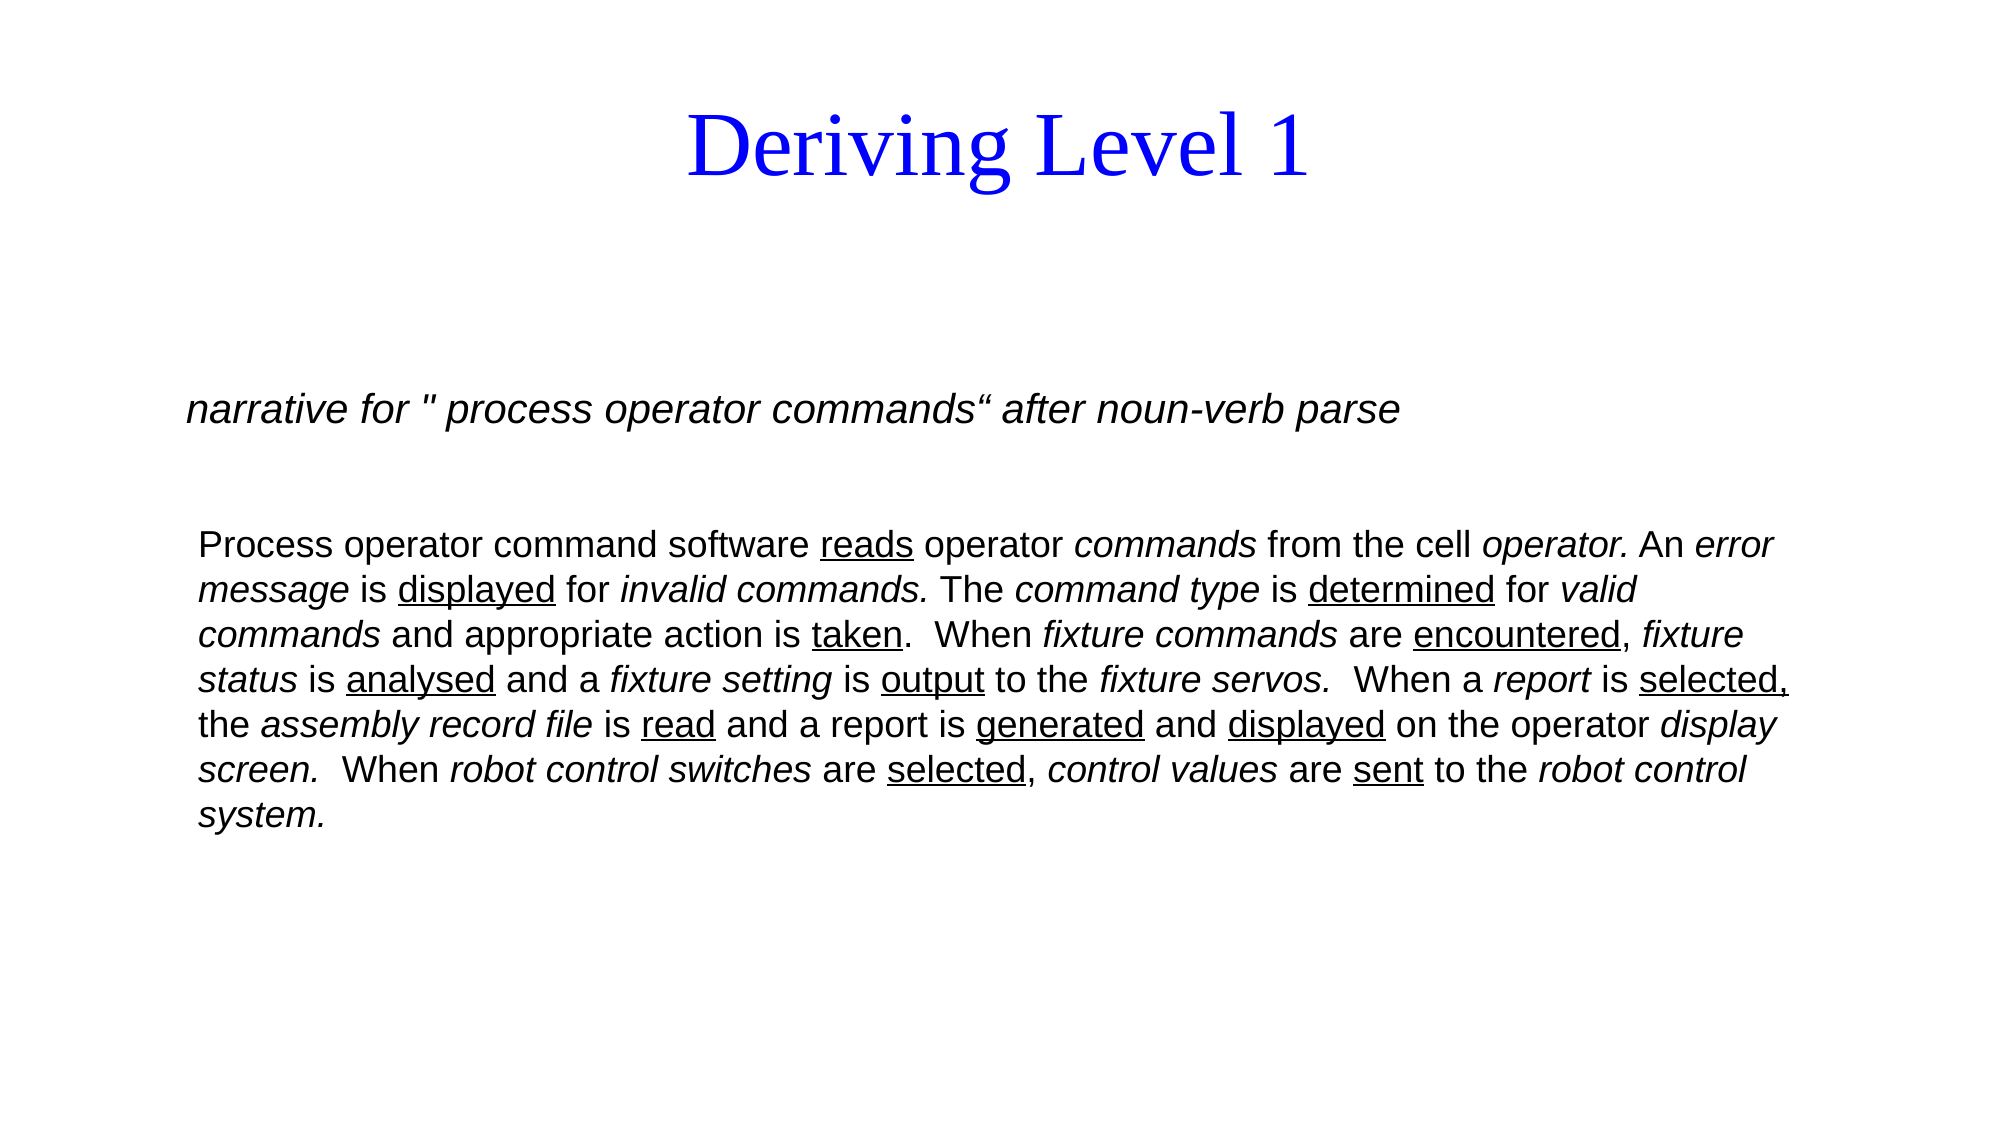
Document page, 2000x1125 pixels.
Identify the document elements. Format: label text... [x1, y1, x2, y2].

text_box narrative for " process operator commands“ after noun-verb parse [186, 387, 1403, 433]
title Deriving Level 1 [99, 45, 1900, 233]
text_box Process operator command software reads operator commands from the cell operator. An error message is displayed for invalid commands. The command type is determined for valid commands and appropriate action is taken. When fixture commands are encountered, fixture status is analysed and a fixture setting is output to the fixture servos. When a report is selected, the assembly record file is read and a report is generated and displayed on the operator display screen. When robot control switches are selected, control values are sent to the robot control system. [183, 512, 1817, 843]
